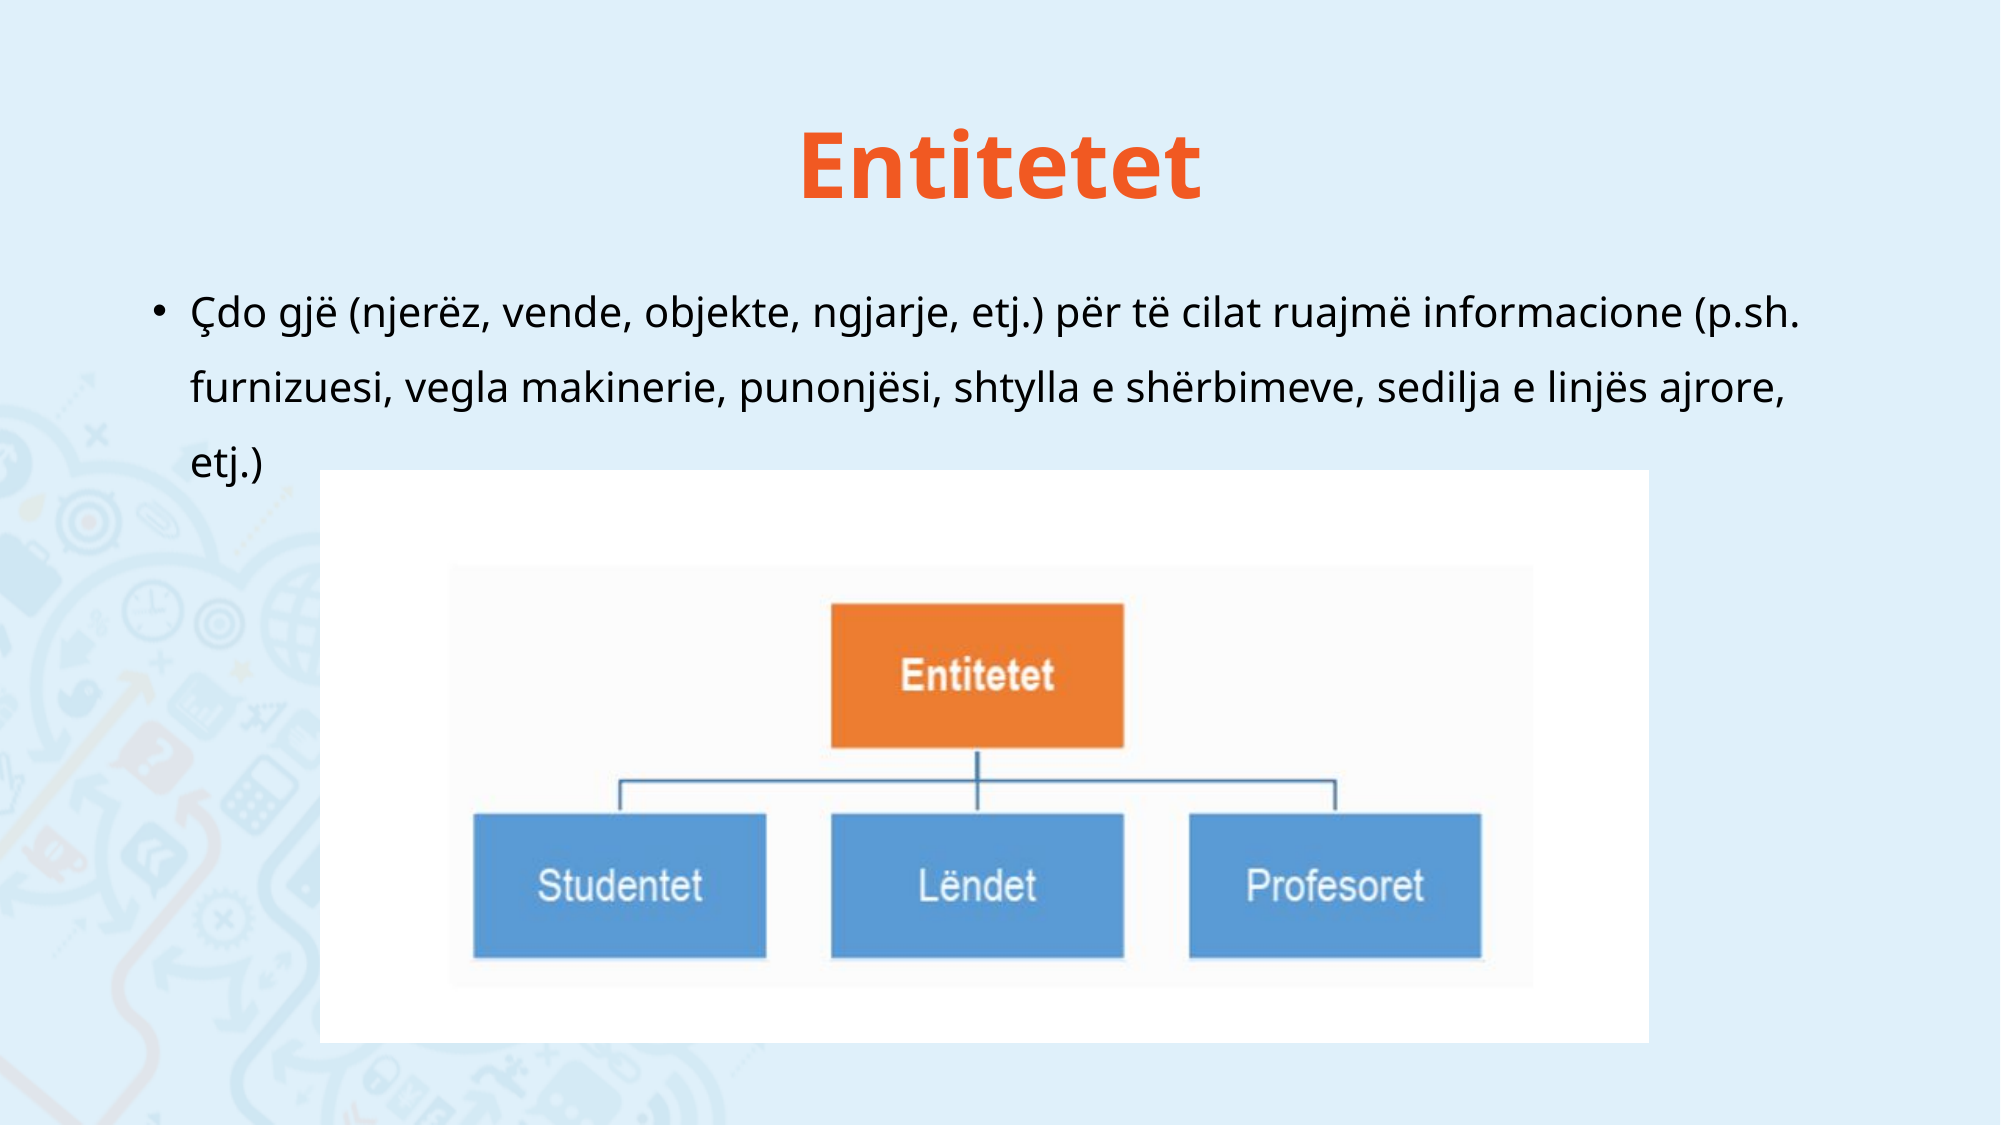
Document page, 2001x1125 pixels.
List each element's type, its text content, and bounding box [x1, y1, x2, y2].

list Çdo gjë (njerëz, vende, objekte, ngjarje, etj.) për të cilat ruajmë informacione (p.sh. furnizuesi, vegla makinerie, punonjësi, shtylla e shërbimeve, sedilja e linjës ajrore, etj.) [137, 252, 1863, 1125]
picture [320, 470, 1649, 1043]
title Entitetet [137, 59, 1863, 252]
picture [0, 0, 2001, 1125]
